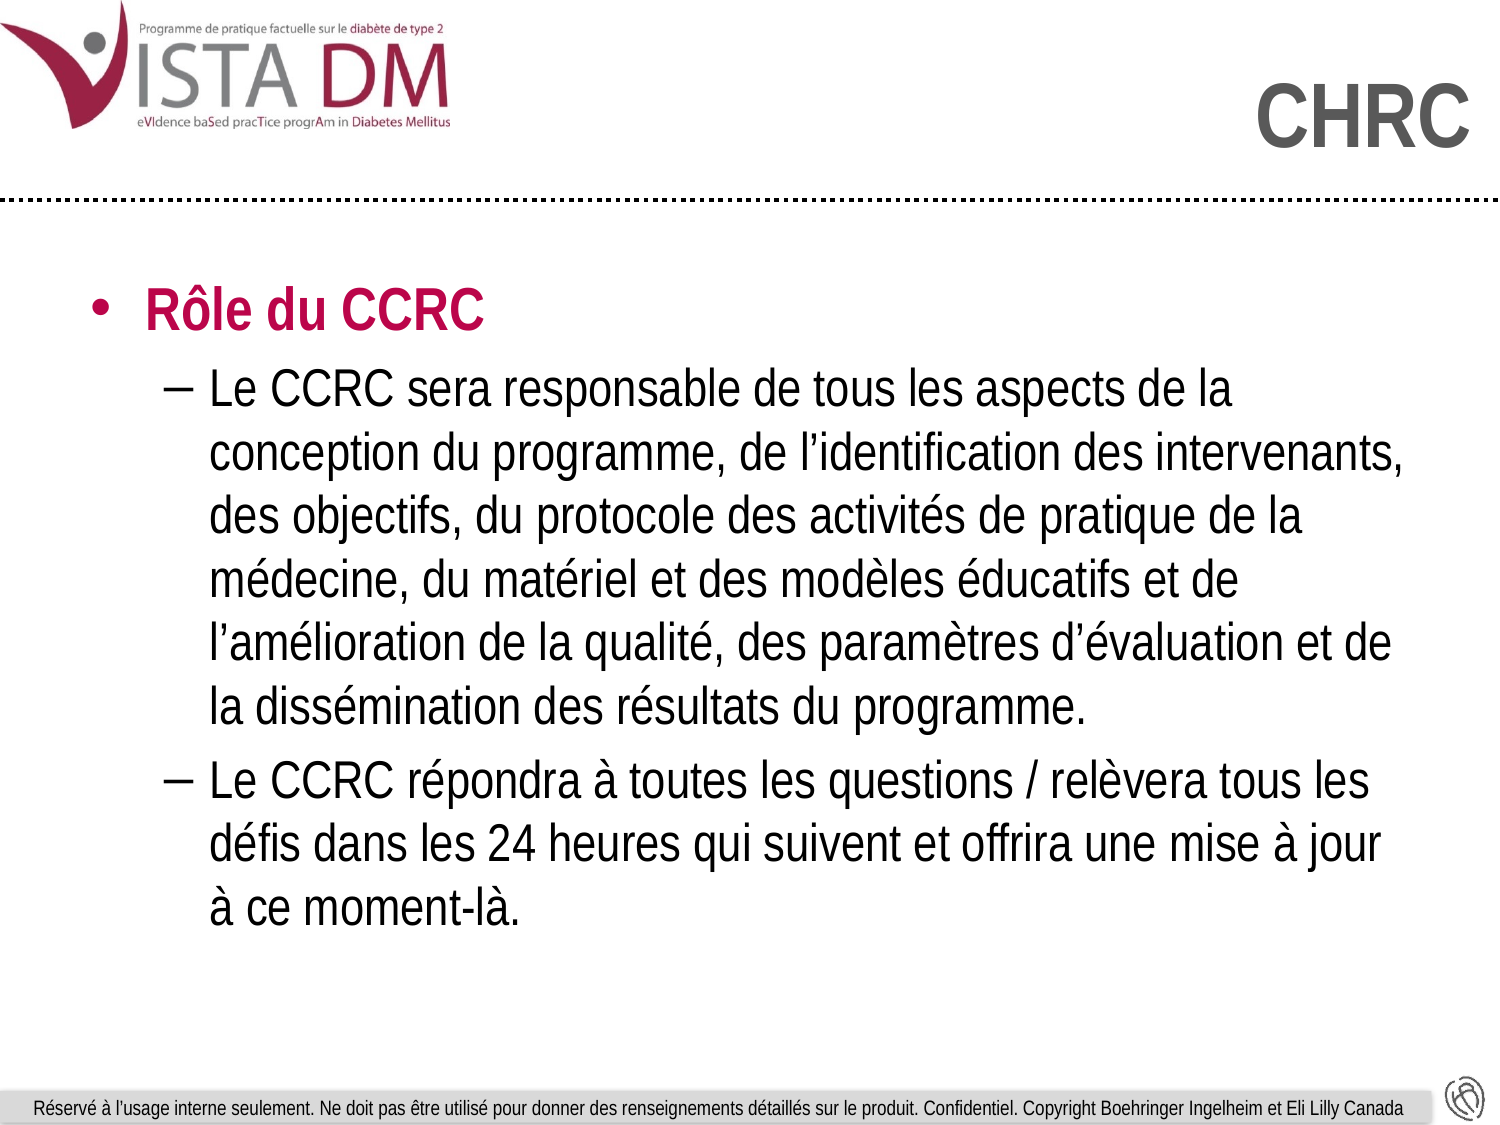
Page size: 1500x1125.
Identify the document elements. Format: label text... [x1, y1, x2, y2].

text_box CHRC [412, 48, 1488, 174]
picture [0, 0, 451, 129]
list Rôle du CCRC Le CCRC sera responsable de tous les aspects de la conception du programme, de l’identification des intervenants, des objectifs, du protocole des activités de pratique de la médecine, du matériel et des modèles éducatifs et de l’amélioration de la qualité, des paramètres d’évaluation et de la dissémination des résultats du programme. Le CCRC répondra à toutes les questions / relèvera tous les défis dans les 24 heures qui suivent et offrira une mise à jour à ce moment-là. [75, 262, 1425, 1005]
picture [1440, 1074, 1488, 1124]
text_box Réservé à l’usage interne seulement. Ne doit pas être utilisé pour donner des renseignements détaillés sur le produit. Confidentiel. Copyright Boehringer Ingelheim et Eli Lilly Canada [0, 1087, 1432, 1125]
